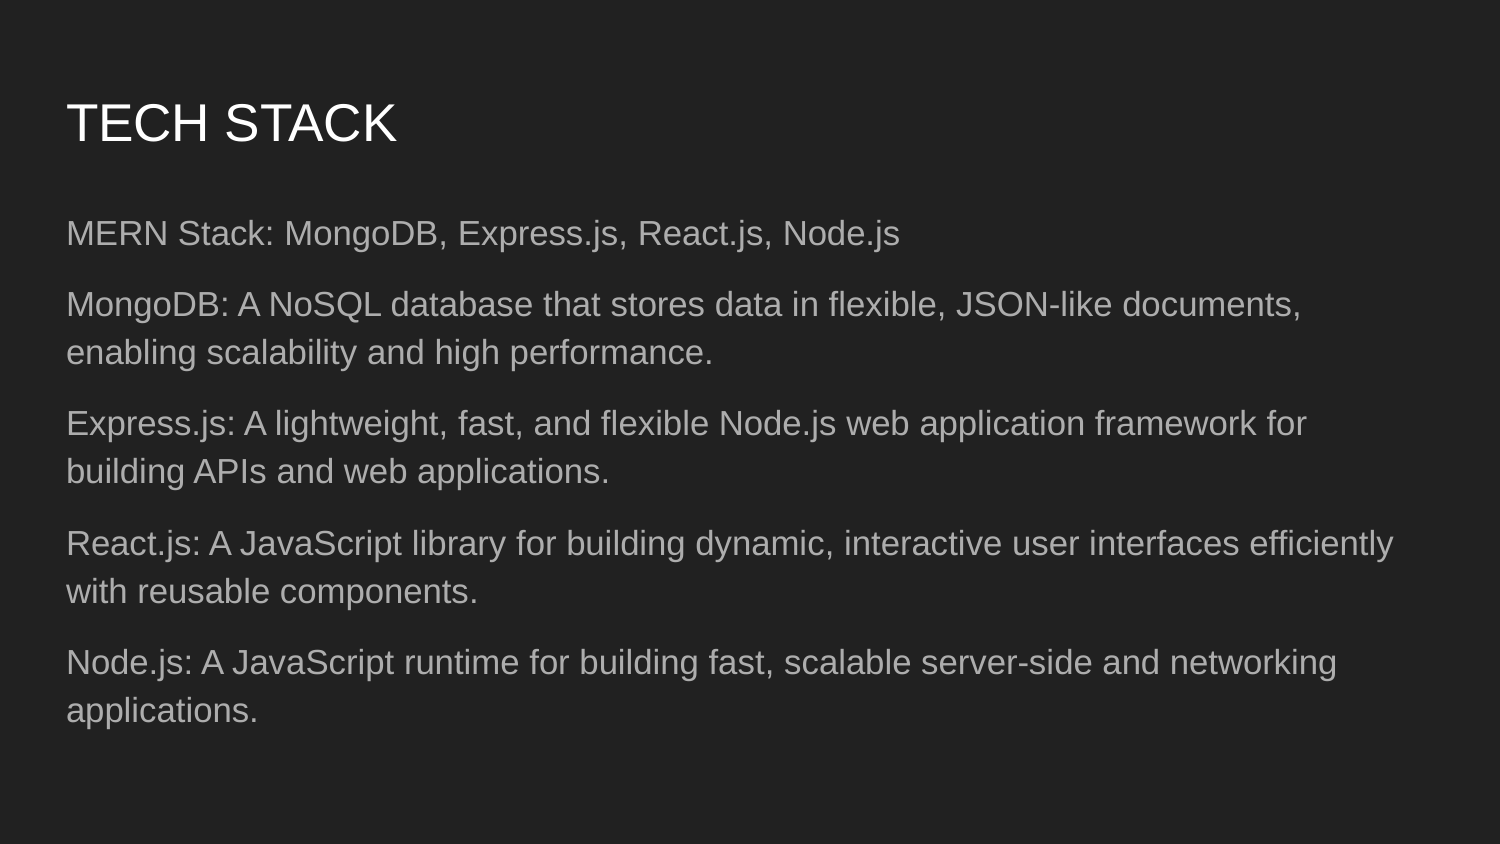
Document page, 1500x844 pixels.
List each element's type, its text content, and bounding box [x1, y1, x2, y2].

list MERN Stack: MongoDB, Express.js, React.js, Node.js MongoDB: A NoSQL database that stores data in flexible, JSON-like documents, enabling scalability and high performance. Express.js: A lightweight, fast, and flexible Node.js web application framework for building APIs and web applications. React.js: A JavaScript library for building dynamic, interactive user interfaces efficiently with reusable components. Node.js: A JavaScript runtime for building fast, scalable server-side and networking applications. [51, 189, 1449, 750]
title TECH STACK [51, 72, 1449, 167]
